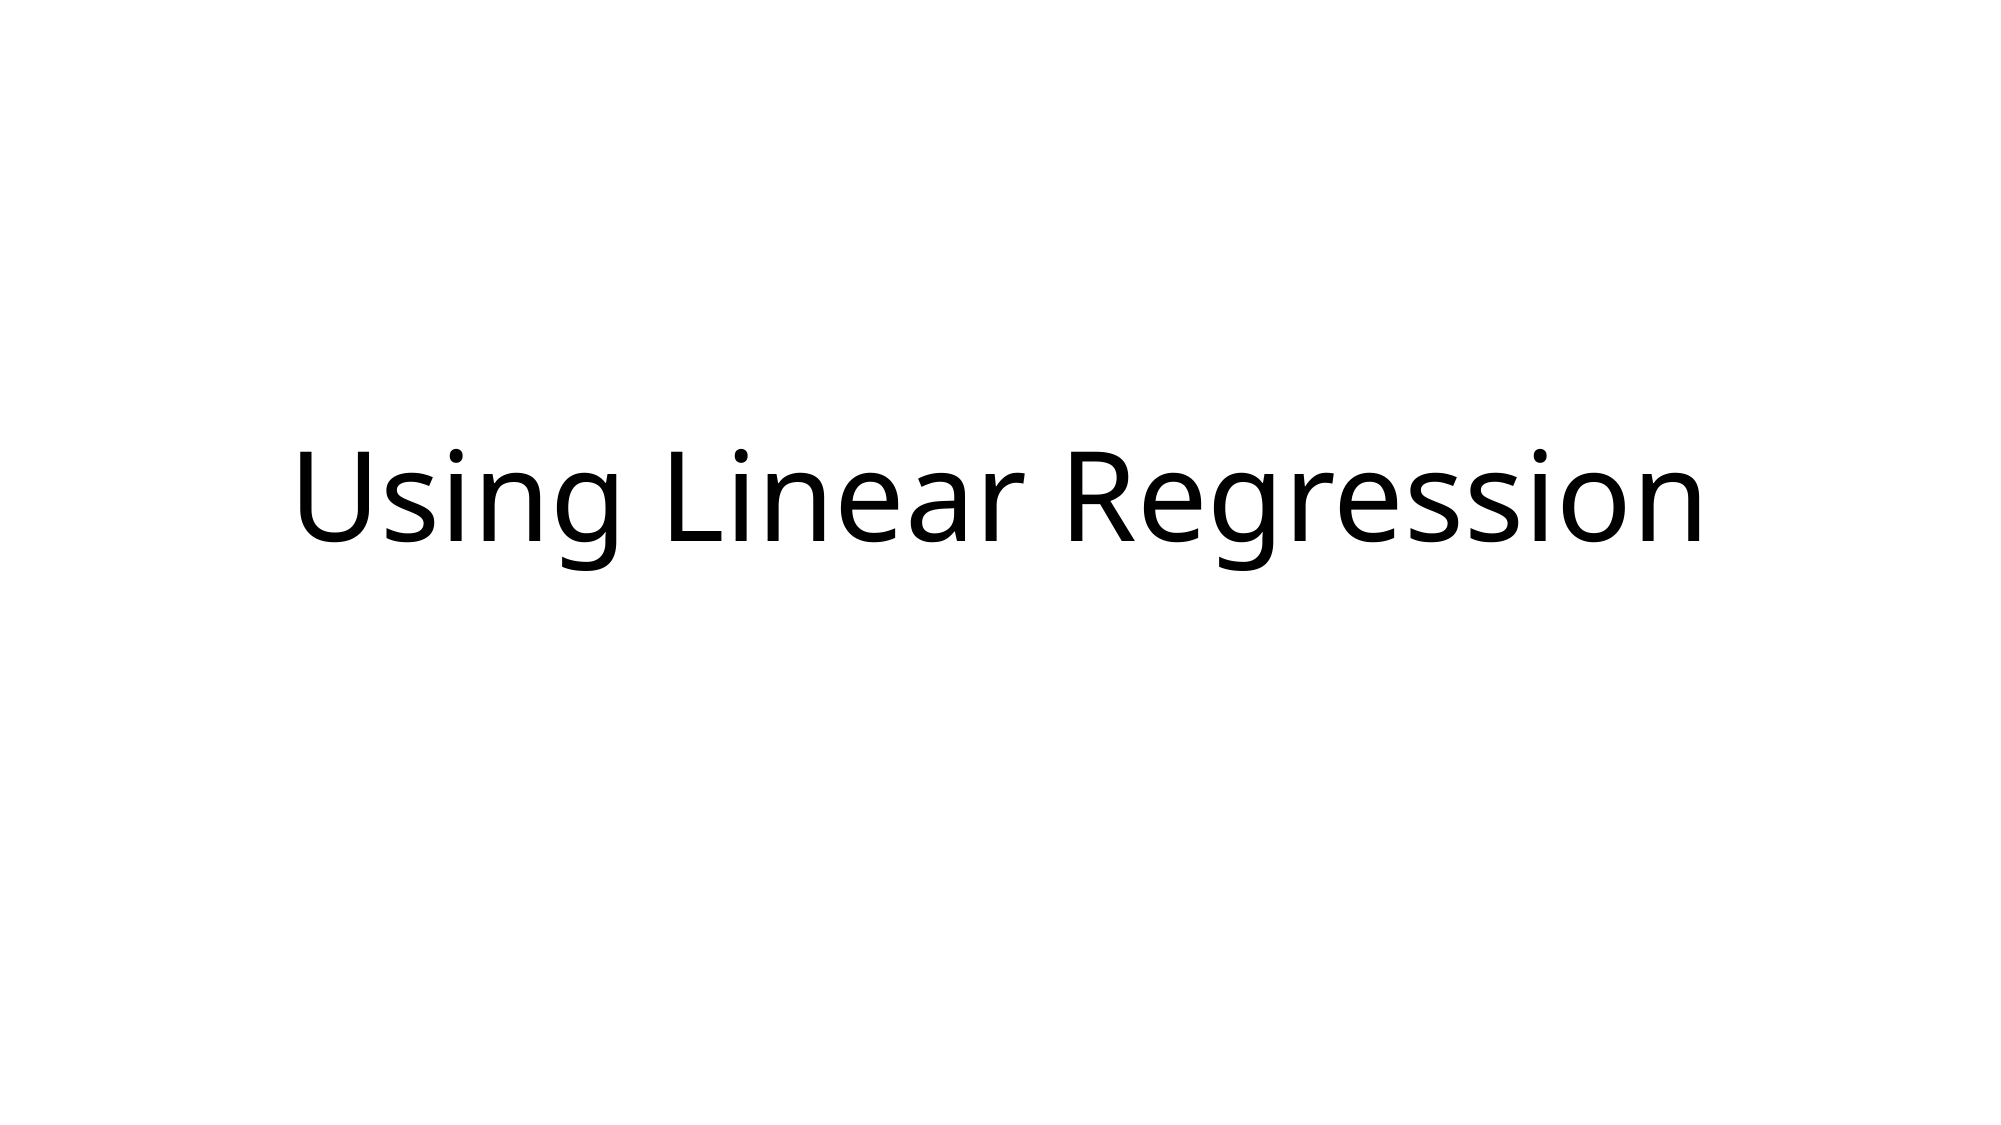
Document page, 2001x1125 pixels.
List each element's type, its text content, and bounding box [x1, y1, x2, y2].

title Using Linear Regression [249, 184, 1750, 576]
